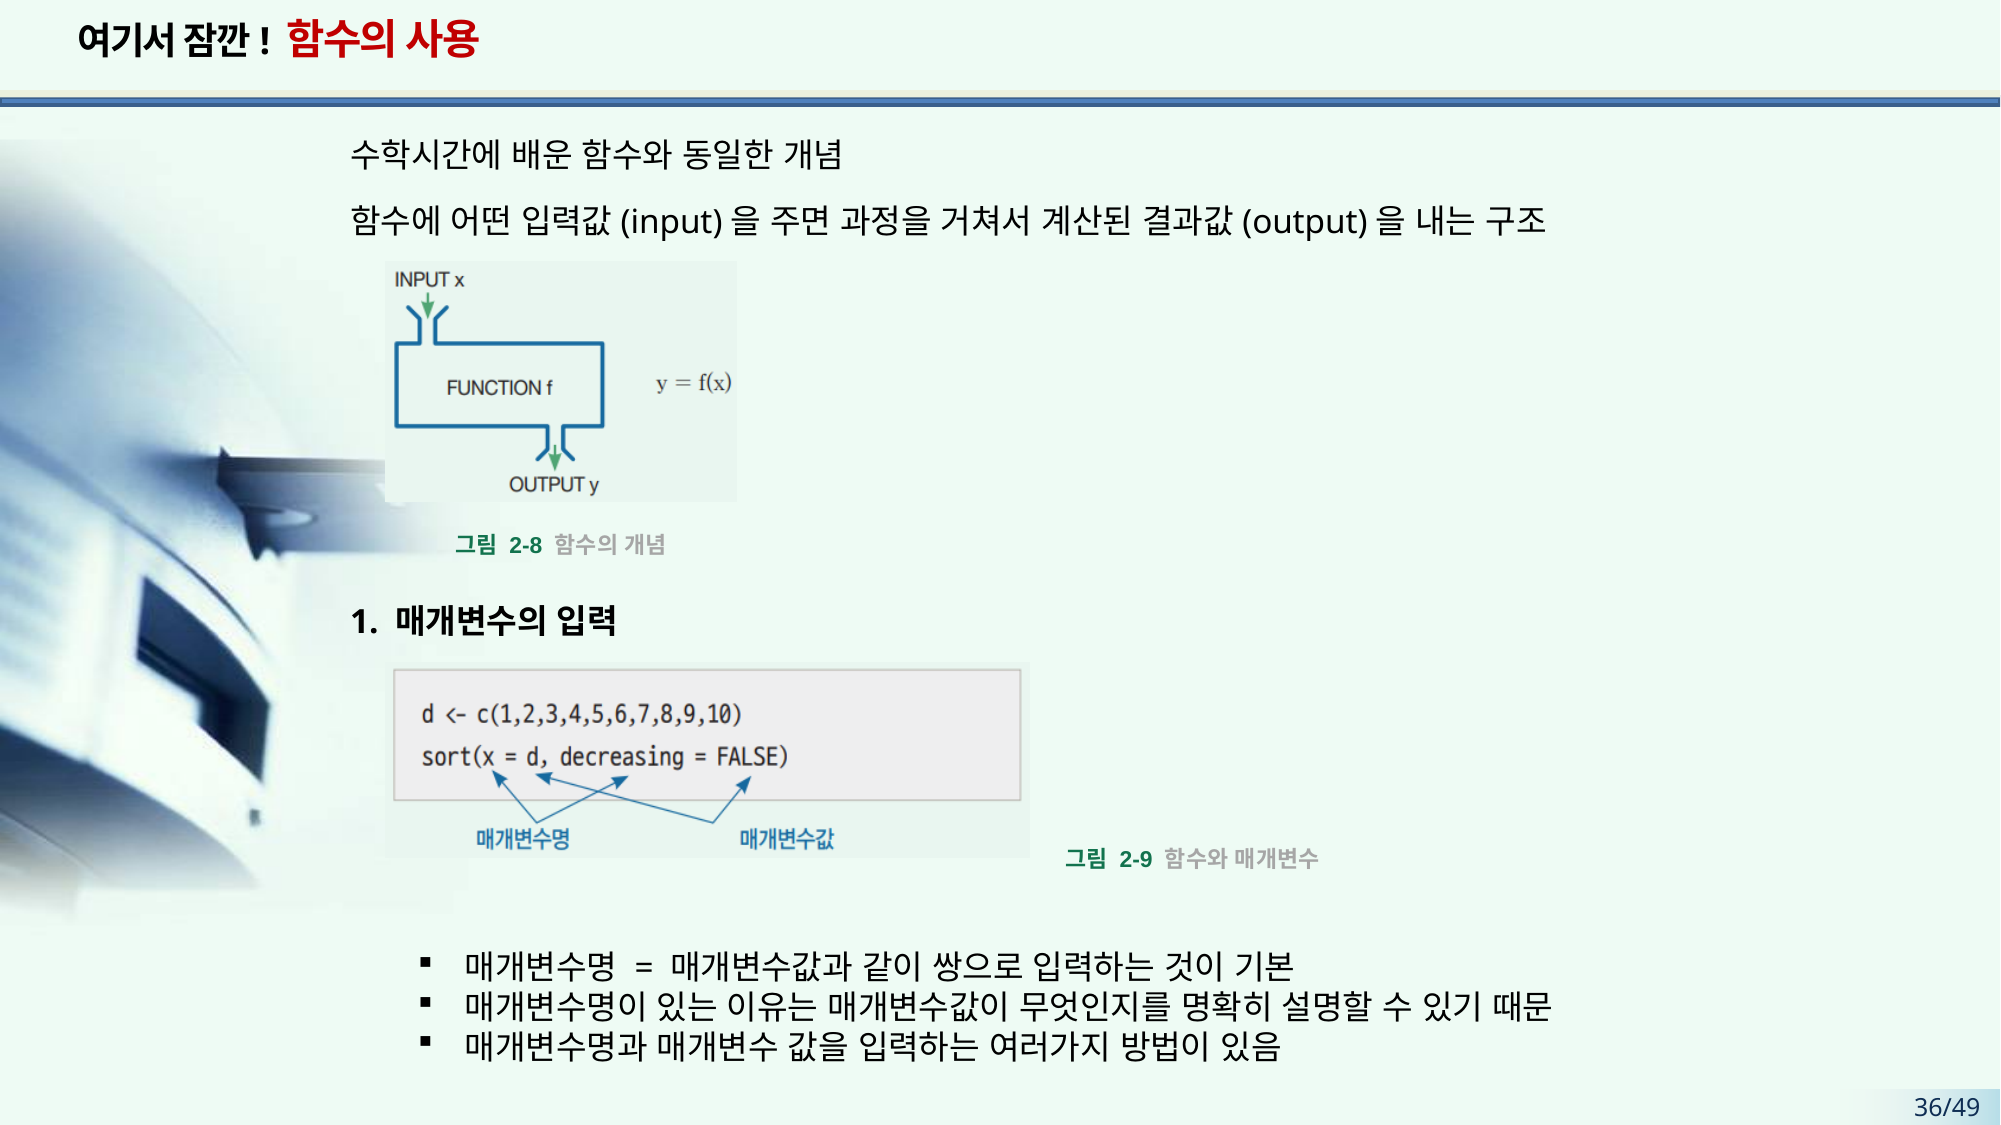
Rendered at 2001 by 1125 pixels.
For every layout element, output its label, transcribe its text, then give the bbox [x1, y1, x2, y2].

picture [0, 107, 2000, 1125]
title 3. 벡터의 이해 [1876, 1089, 1886, 1125]
picture [0, 0, 2000, 90]
text_box 그림 2-8 함수의 개념 [397, 510, 726, 591]
list 수학시간에 배운 함수와 동일한 개념 함수에 어떤 입력값(input)을 주면 과정을 거쳐서 계산된 결과값(output)을 내는 구조 1. 매개변수의 입력 [260, 106, 1731, 1120]
title 4. 벡터의 연산 [1887, 1089, 1897, 1125]
title 여기서 잠깐! 함수의 사용 [63, 5, 1766, 84]
picture [385, 662, 1030, 858]
text_box 매개변수명 = 매개변수값과 같이 쌍으로 입력하는 것이 기본 매개변수명이 있는 이유는 매개변수값이 무엇인지를 명확히 설명할 수 있기 때문 매개변수명과 매개변수 값을 입력하는 여러가지 방법이 있음 [328, 938, 1694, 1074]
text_box 그림 2-9 함수와 매개변수 [970, 809, 1415, 905]
text_box Section 02 [1865, 1089, 1874, 1125]
picture [385, 260, 737, 502]
